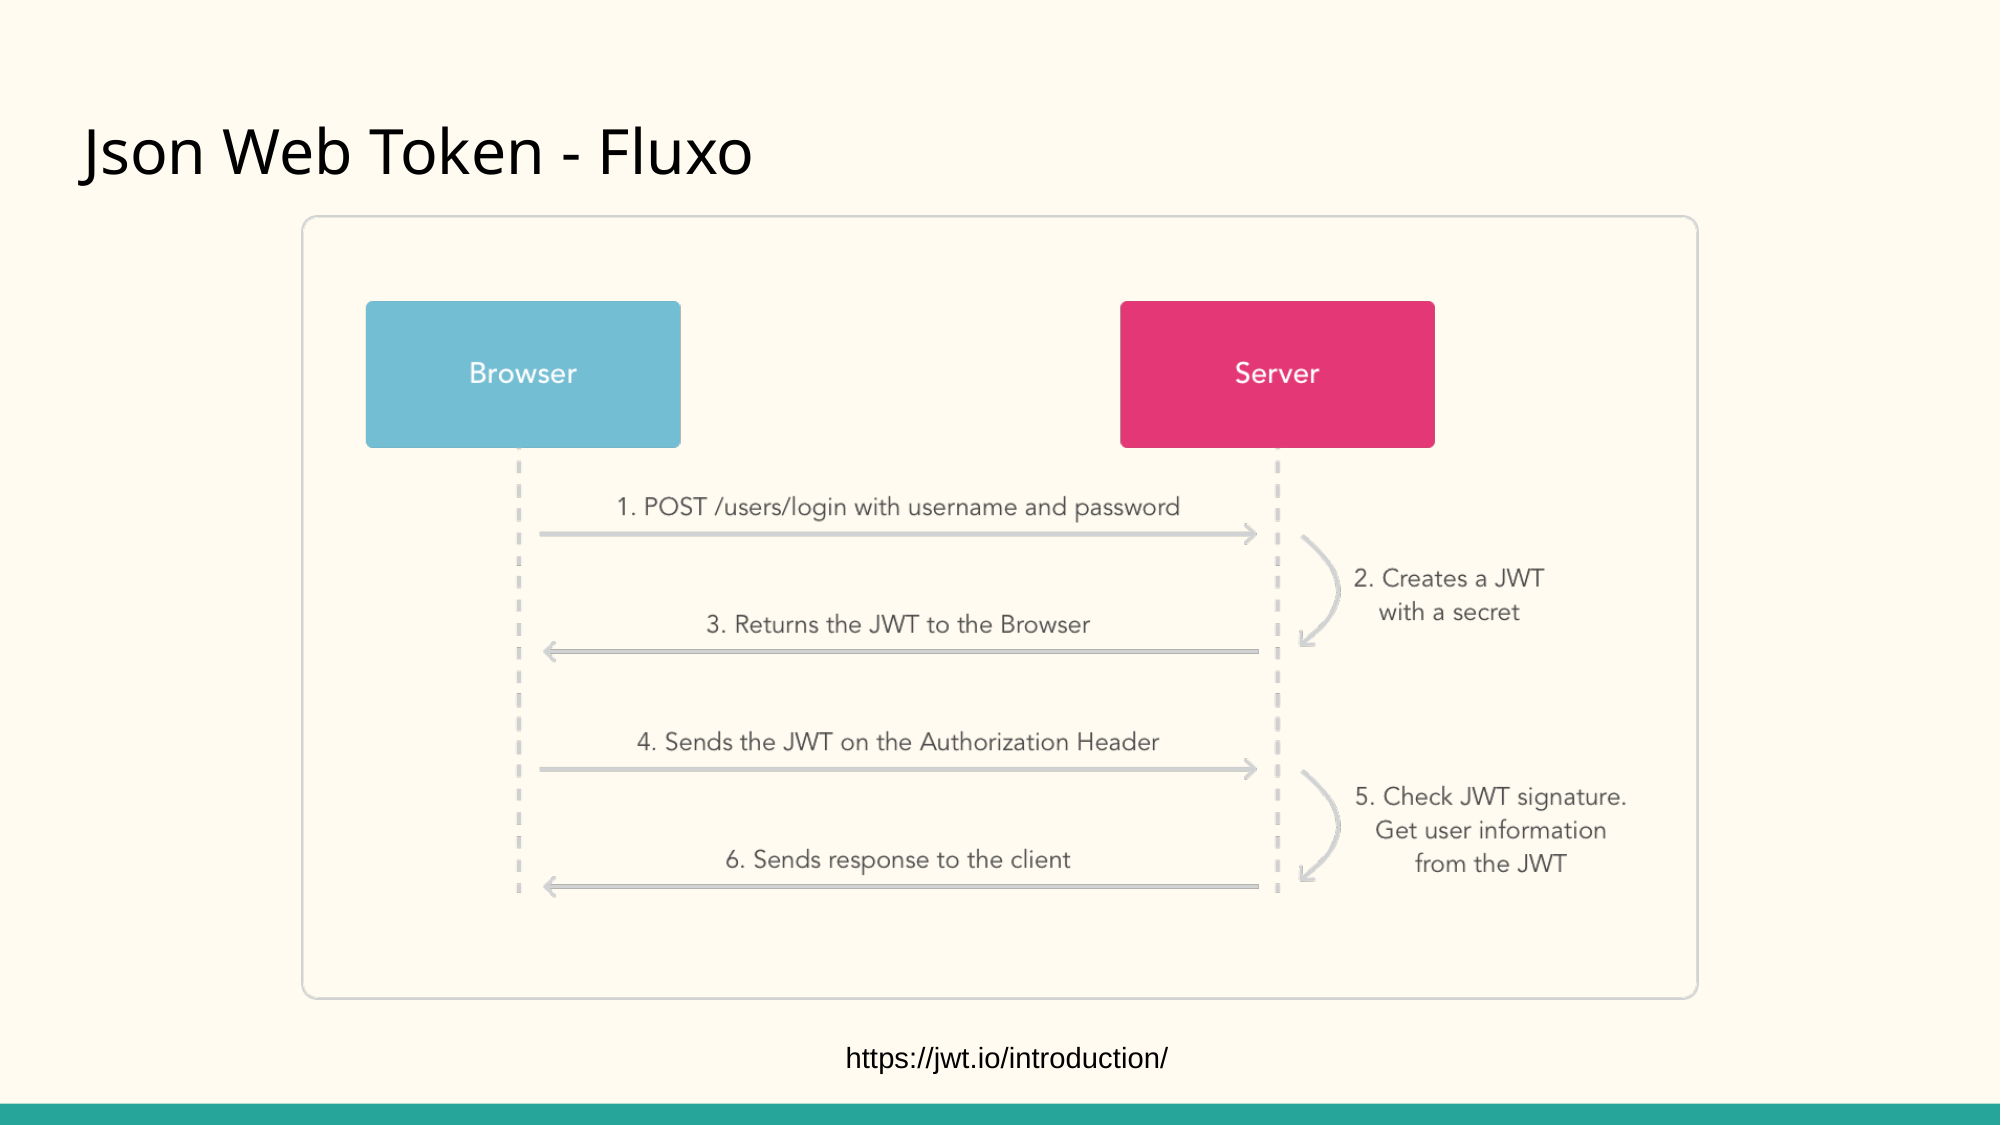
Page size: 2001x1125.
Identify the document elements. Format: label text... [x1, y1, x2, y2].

text_box https://jwt.io/introduction/ [574, 1009, 1398, 1105]
title Json Web Token - Fluxo [68, 97, 1932, 232]
picture [300, 215, 1699, 1000]
